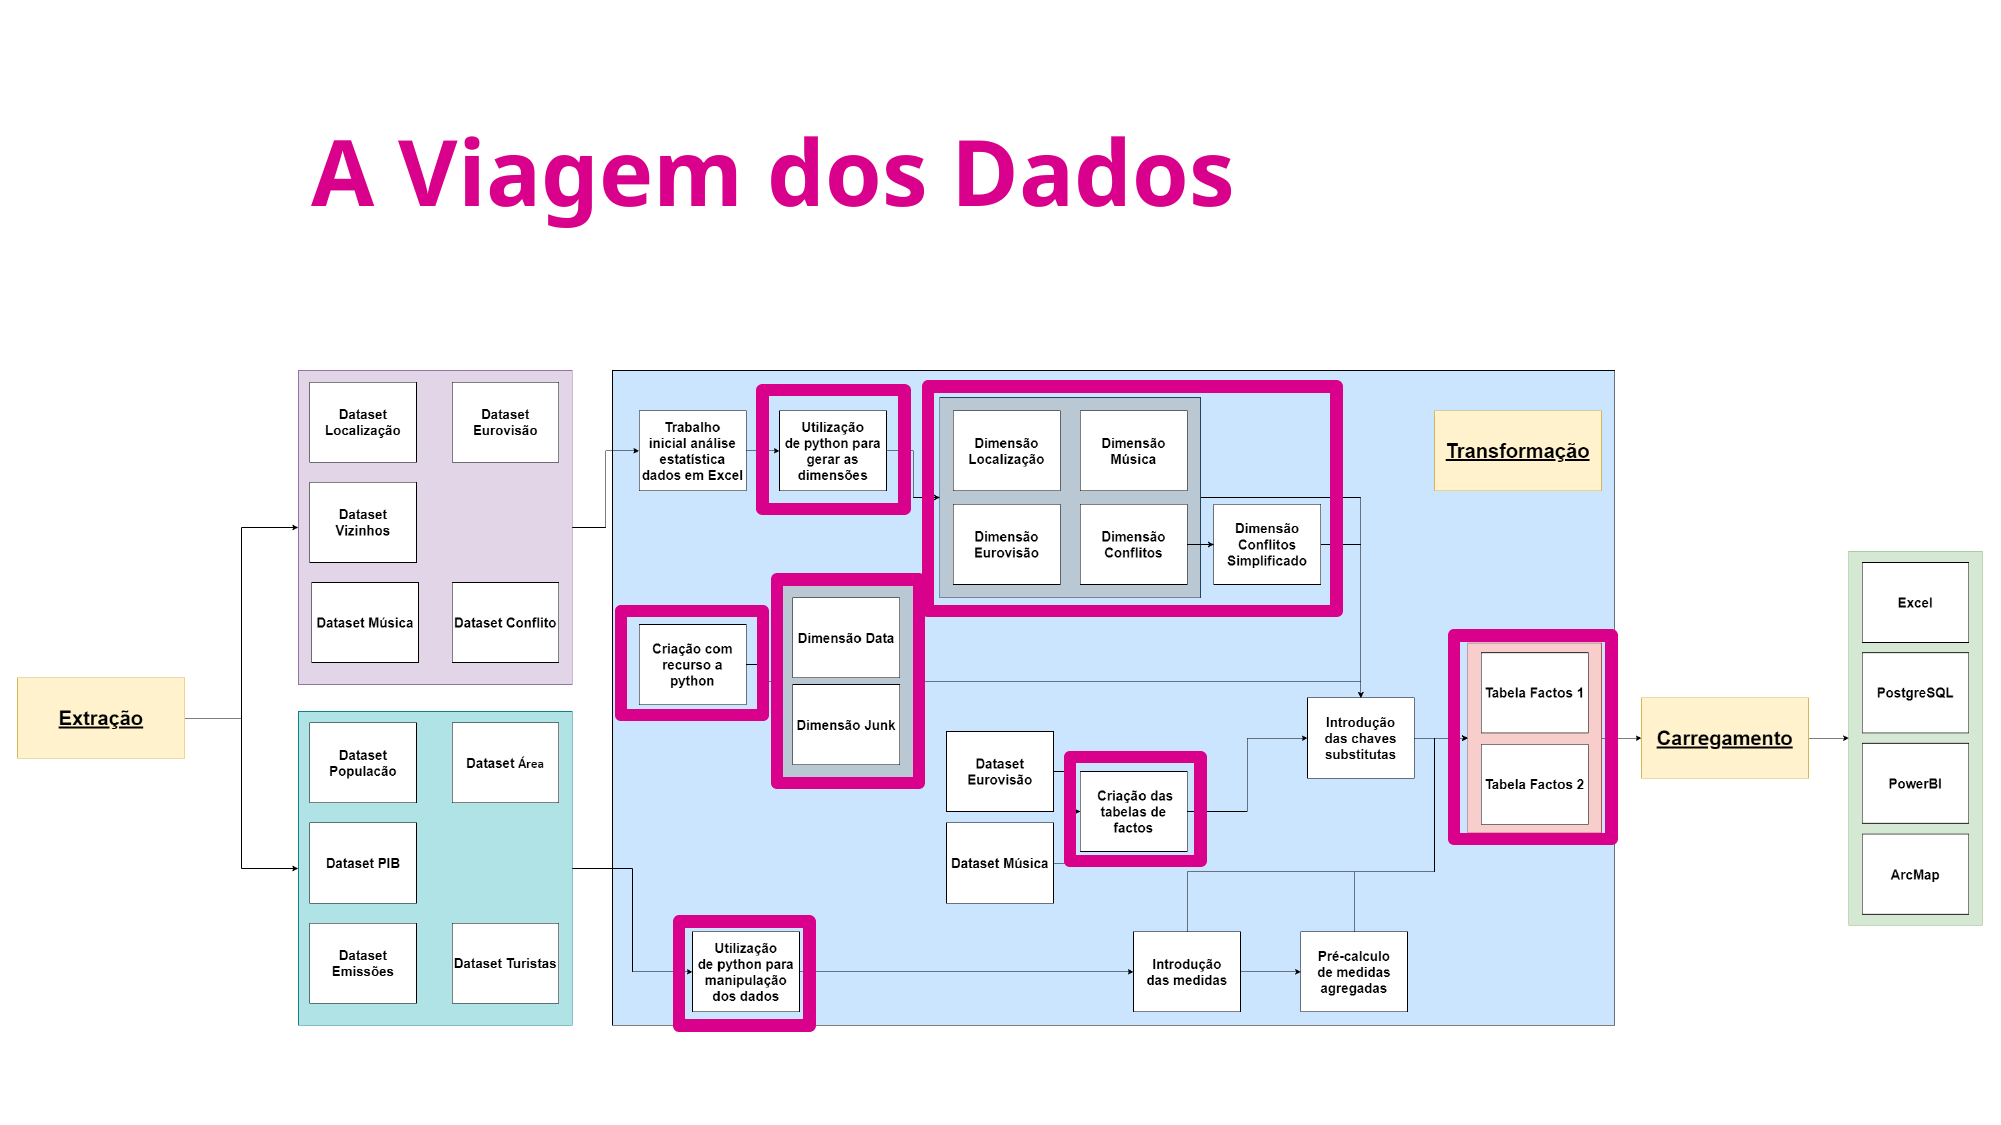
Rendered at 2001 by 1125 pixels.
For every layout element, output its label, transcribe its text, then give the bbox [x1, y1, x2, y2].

picture [17, 370, 1983, 1026]
title A Viagem dos Dados [66, 68, 1482, 286]
